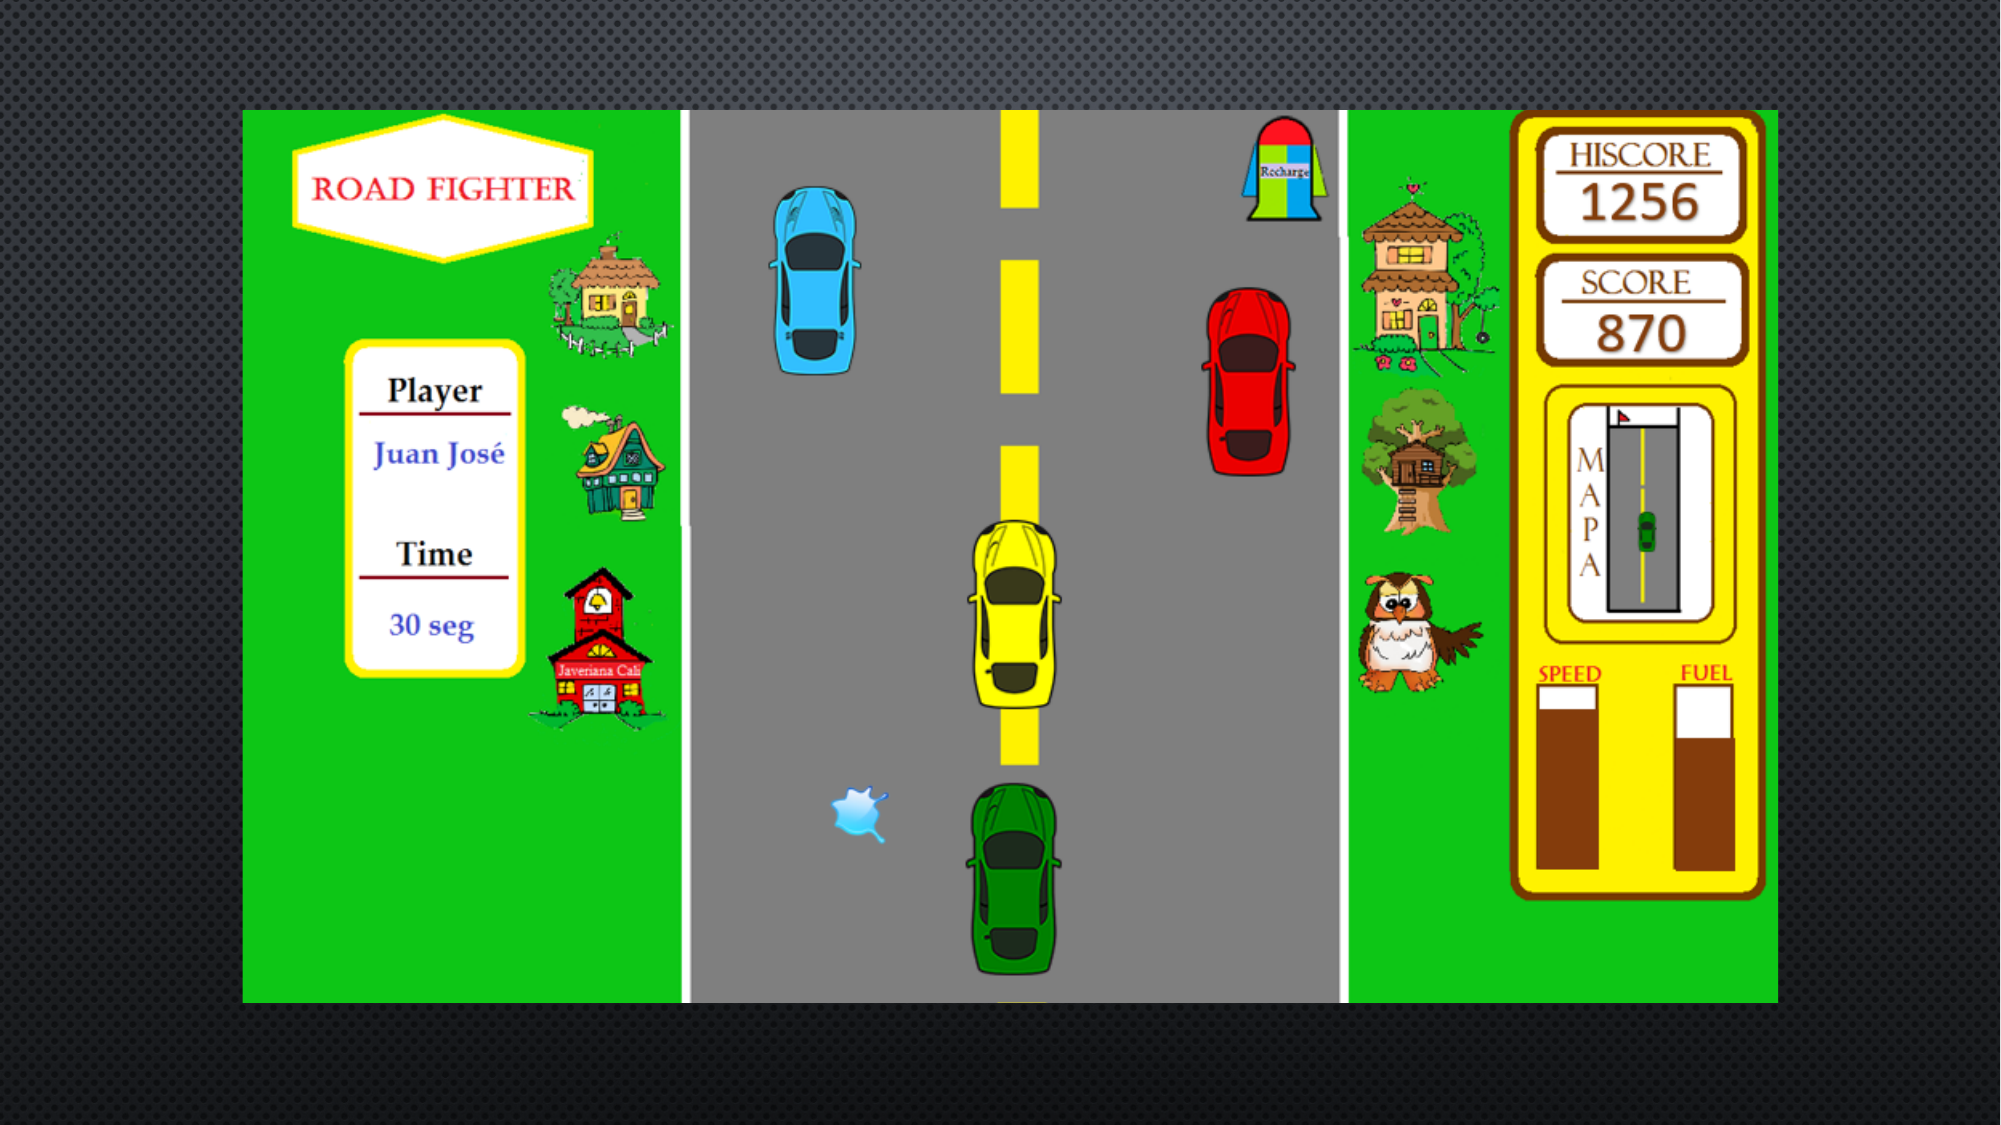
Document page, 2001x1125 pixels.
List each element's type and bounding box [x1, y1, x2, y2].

picture [242, 110, 1779, 1003]
